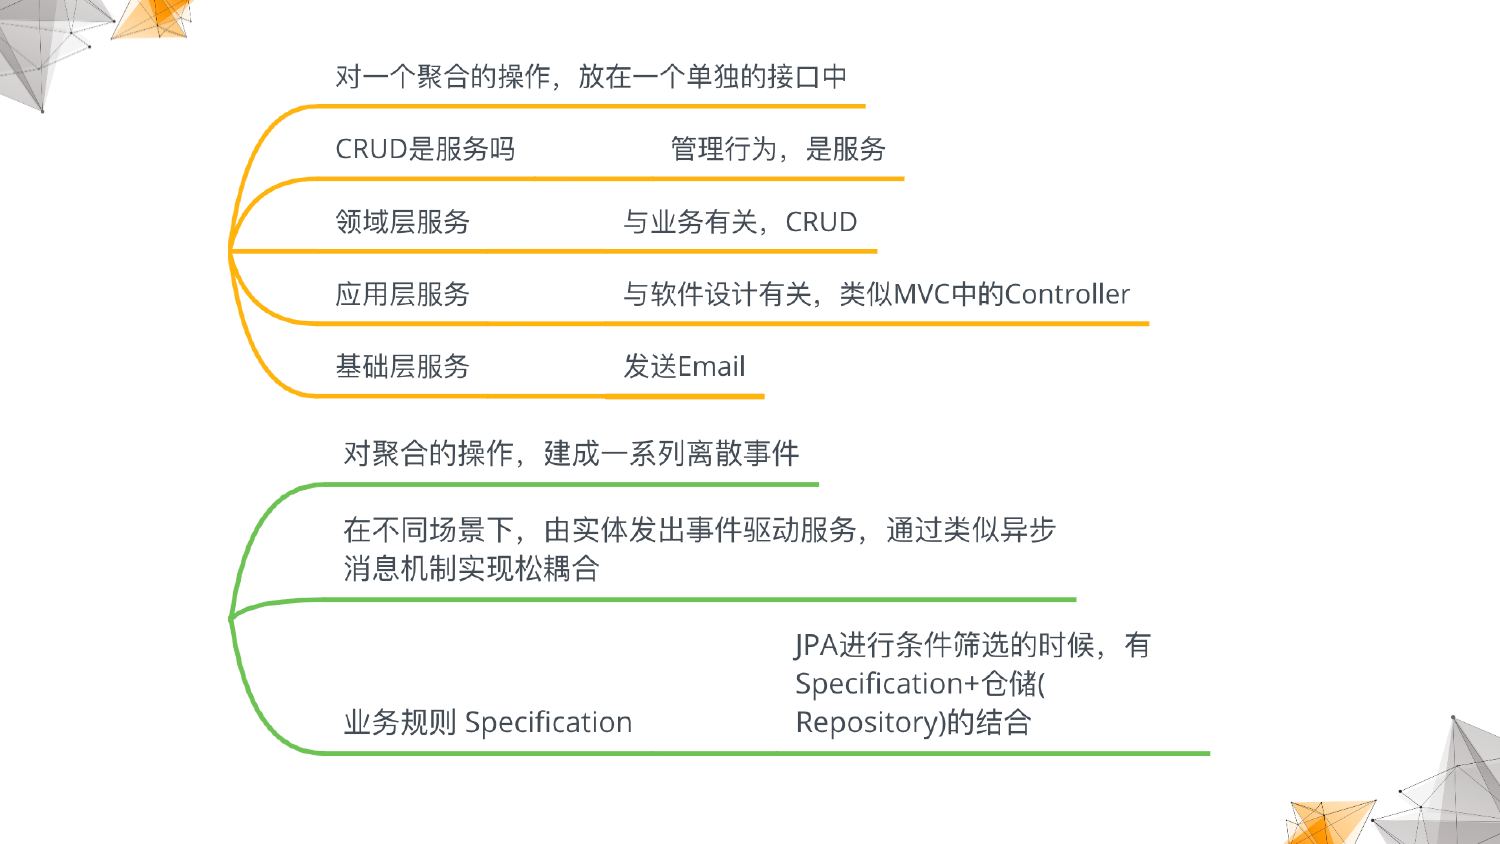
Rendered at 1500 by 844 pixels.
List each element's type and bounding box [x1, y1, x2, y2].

text_box [228, 53, 1229, 772]
picture [0, 0, 194, 118]
picture [1283, 710, 1500, 844]
